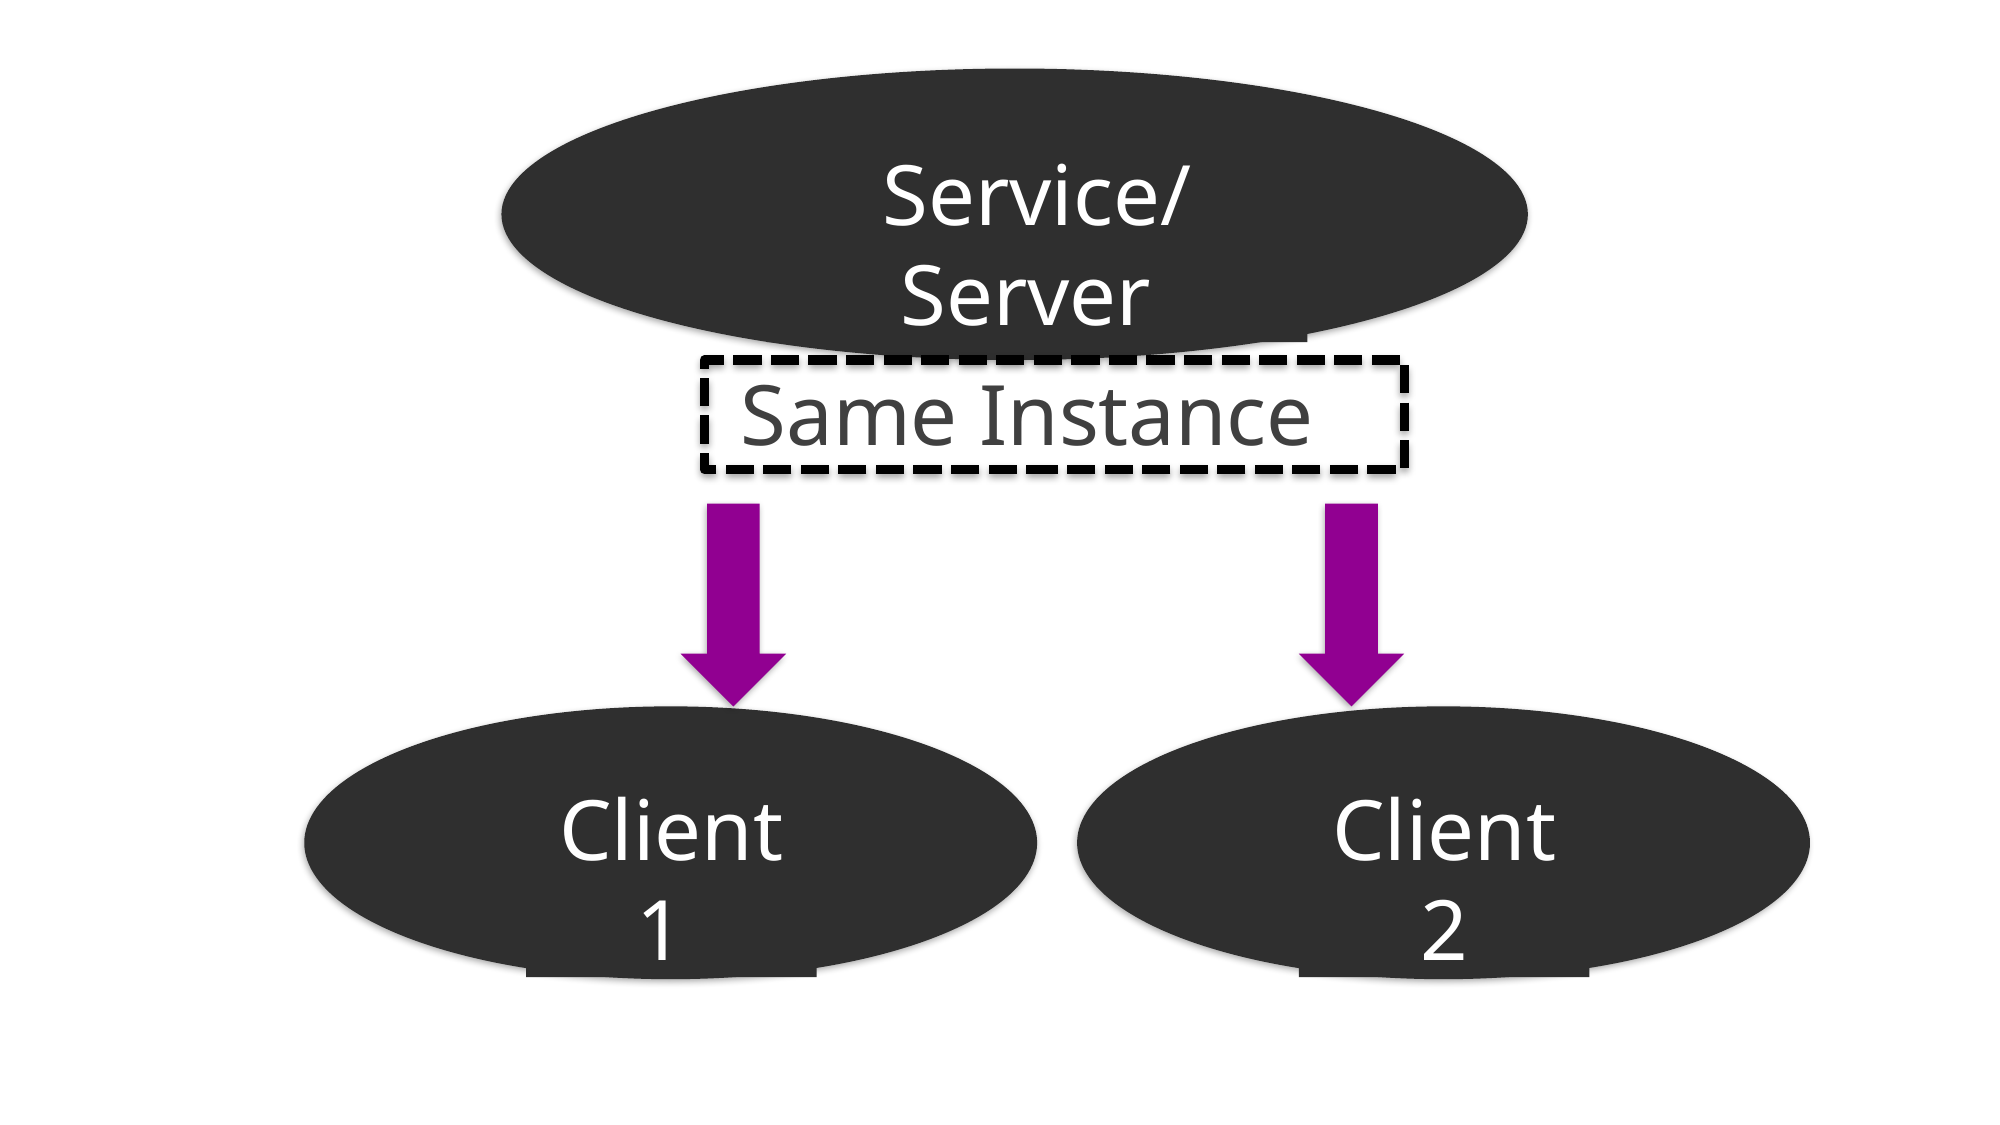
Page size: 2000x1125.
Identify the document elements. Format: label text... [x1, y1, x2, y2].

text_box [303, 705, 1038, 969]
text_box [704, 359, 1405, 470]
text_box Same Instance [725, 361, 1352, 462]
text_box [680, 502, 787, 707]
text_box Service/Server [766, 142, 1308, 343]
text_box [1298, 502, 1405, 707]
text_box Client 1 [526, 777, 817, 978]
text_box Client 2 [1298, 777, 1590, 978]
text_box [500, 67, 1529, 343]
text_box [1076, 705, 1811, 969]
text_box [769, 343, 1261, 358]
